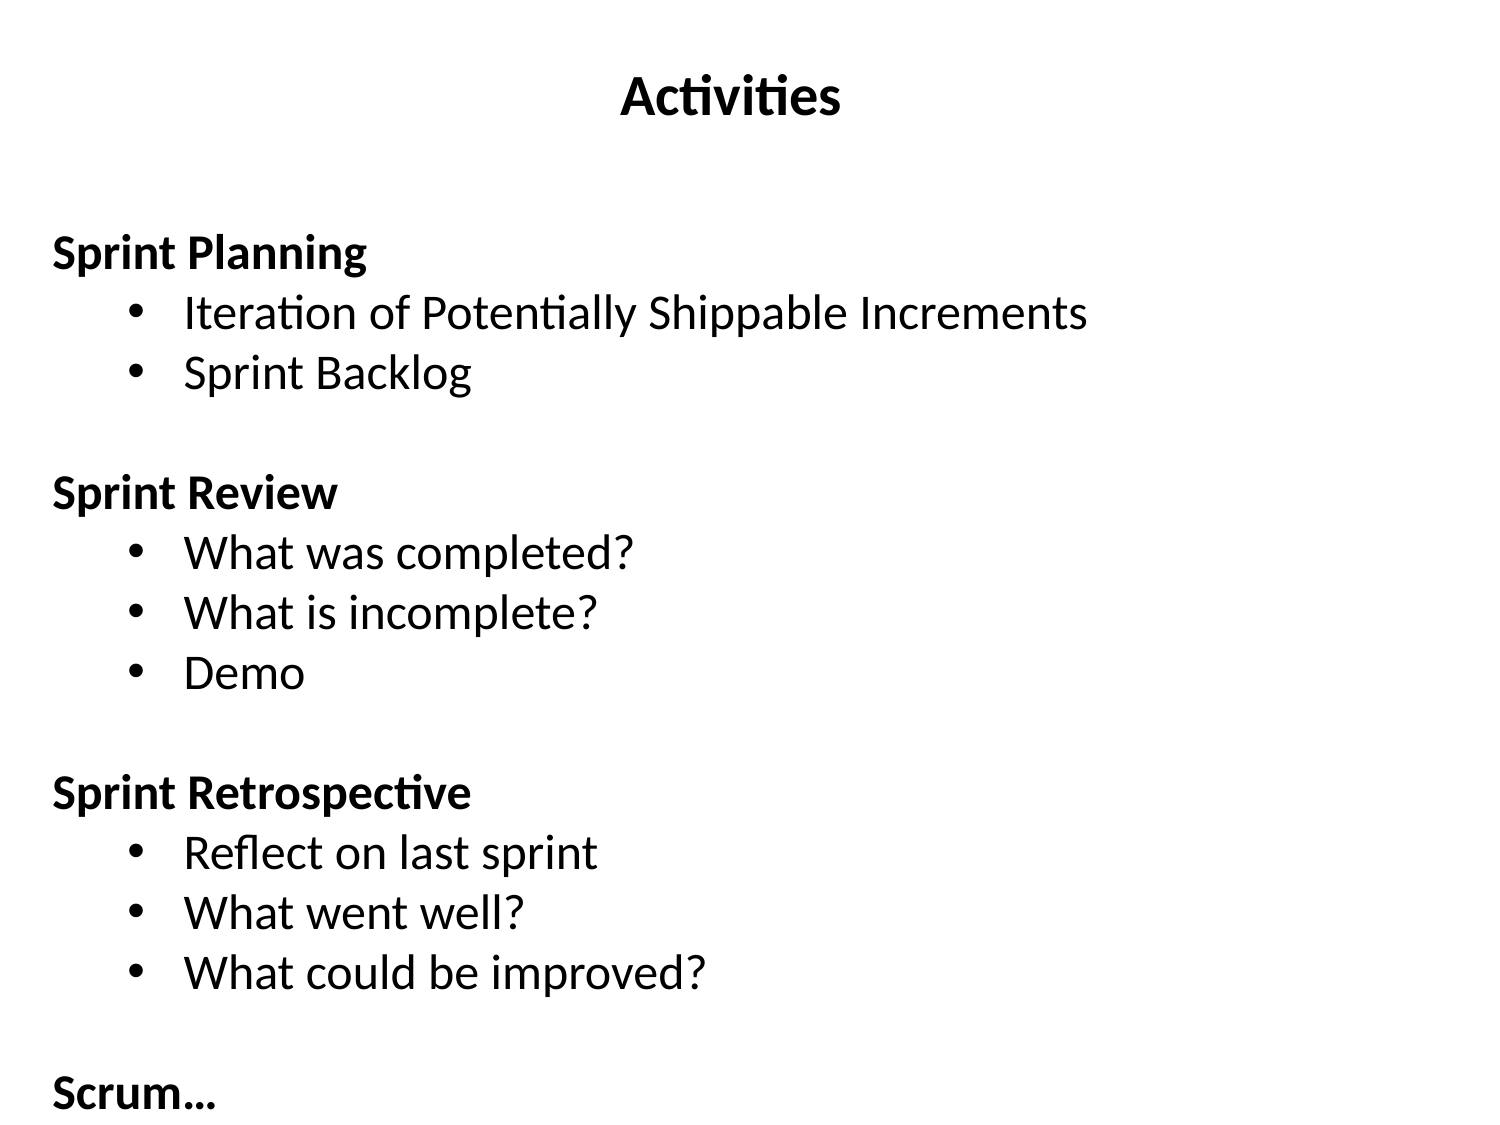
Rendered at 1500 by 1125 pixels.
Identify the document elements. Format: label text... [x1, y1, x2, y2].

text_box Sprint Planning Iteration of Potentially Shippable Increments Sprint Backlog Sprint Review What was completed? What is incomplete? Demo Sprint Retrospective Reflect on last sprint What went well? What could be improved? Scrum… [37, 212, 1463, 1125]
text_box Activities [112, 50, 1350, 135]
